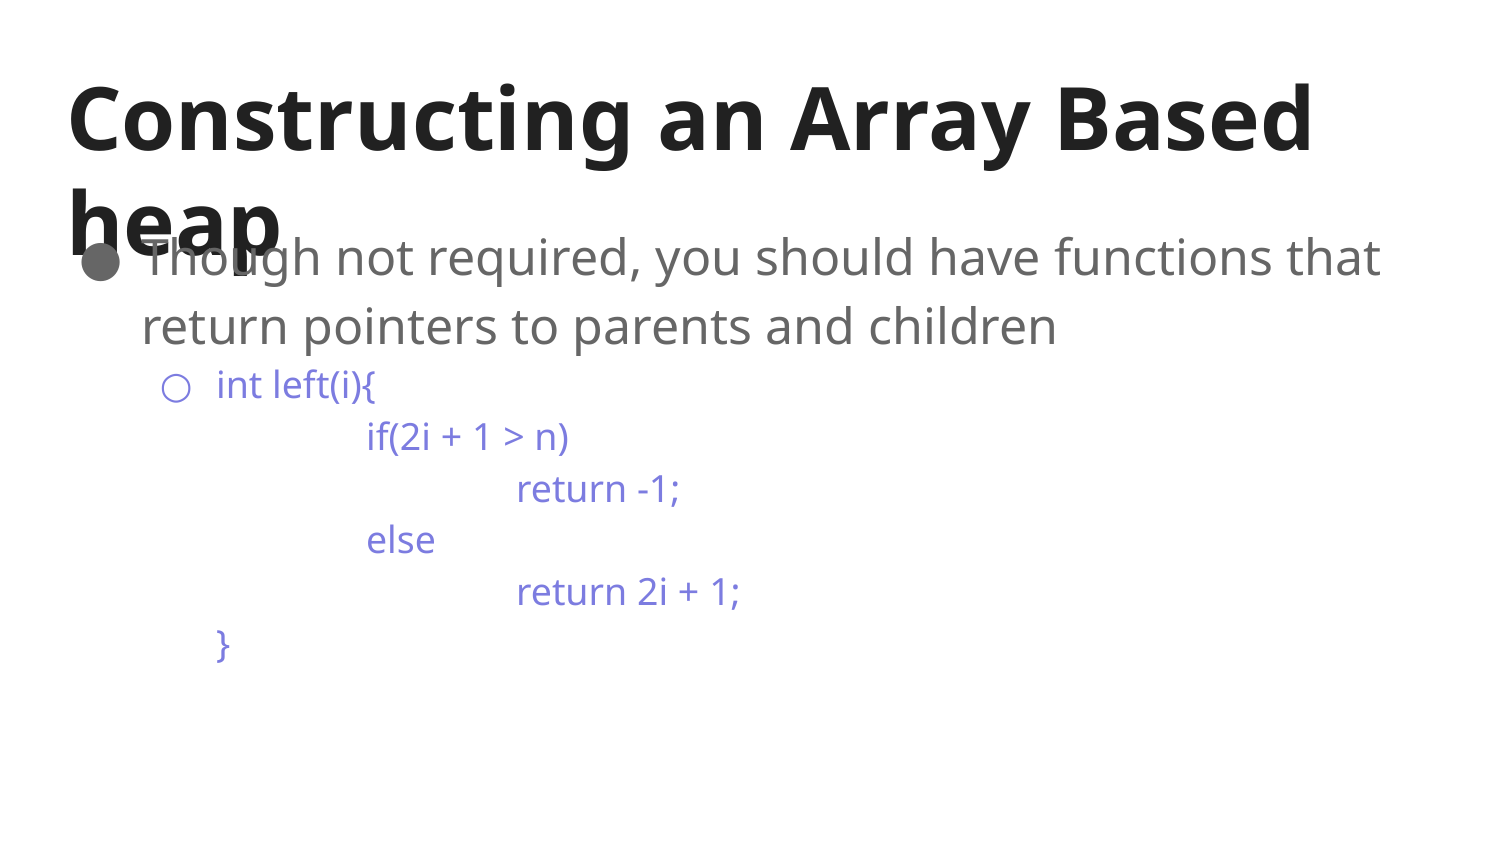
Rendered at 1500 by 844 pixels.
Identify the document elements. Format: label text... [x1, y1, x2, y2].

title Constructing an Array Based heap [51, 48, 1449, 180]
list Though not required, you should have functions that return pointers to parents and children int left(i){ if(2i + 1 > n) return -1; else return 2i + 1; } [51, 201, 1449, 750]
